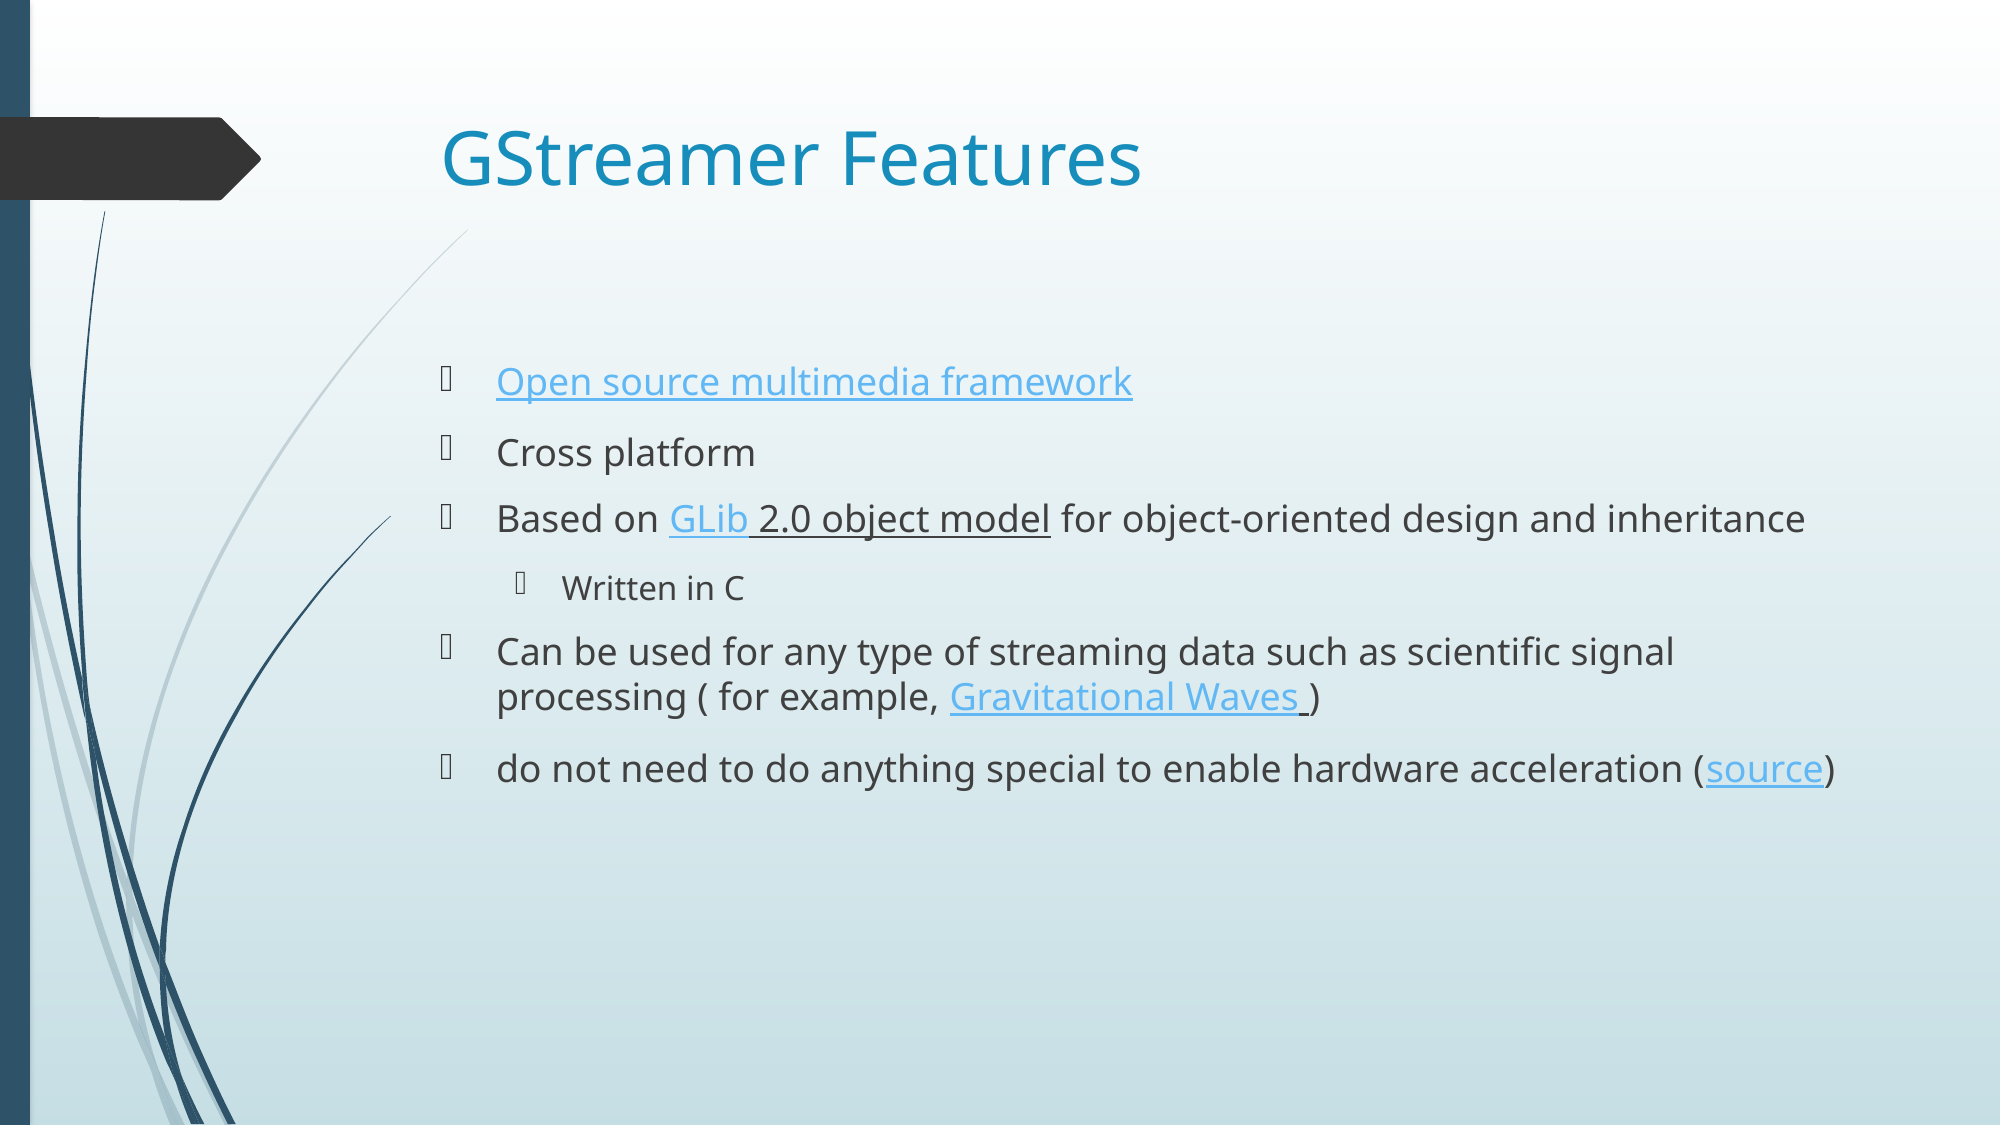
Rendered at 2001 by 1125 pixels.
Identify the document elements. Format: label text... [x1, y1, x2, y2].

list Open source multimedia framework Cross platform Based on GLib 2.0 object model for object-oriented design and inheritance Written in C Can be used for any type of streaming data such as scientific signal processing ( for example, Gravitational Waves ) do not need to do anything special to enable hardware acceleration (source) [424, 350, 1888, 970]
title GStreamer Features [425, 102, 1888, 313]
